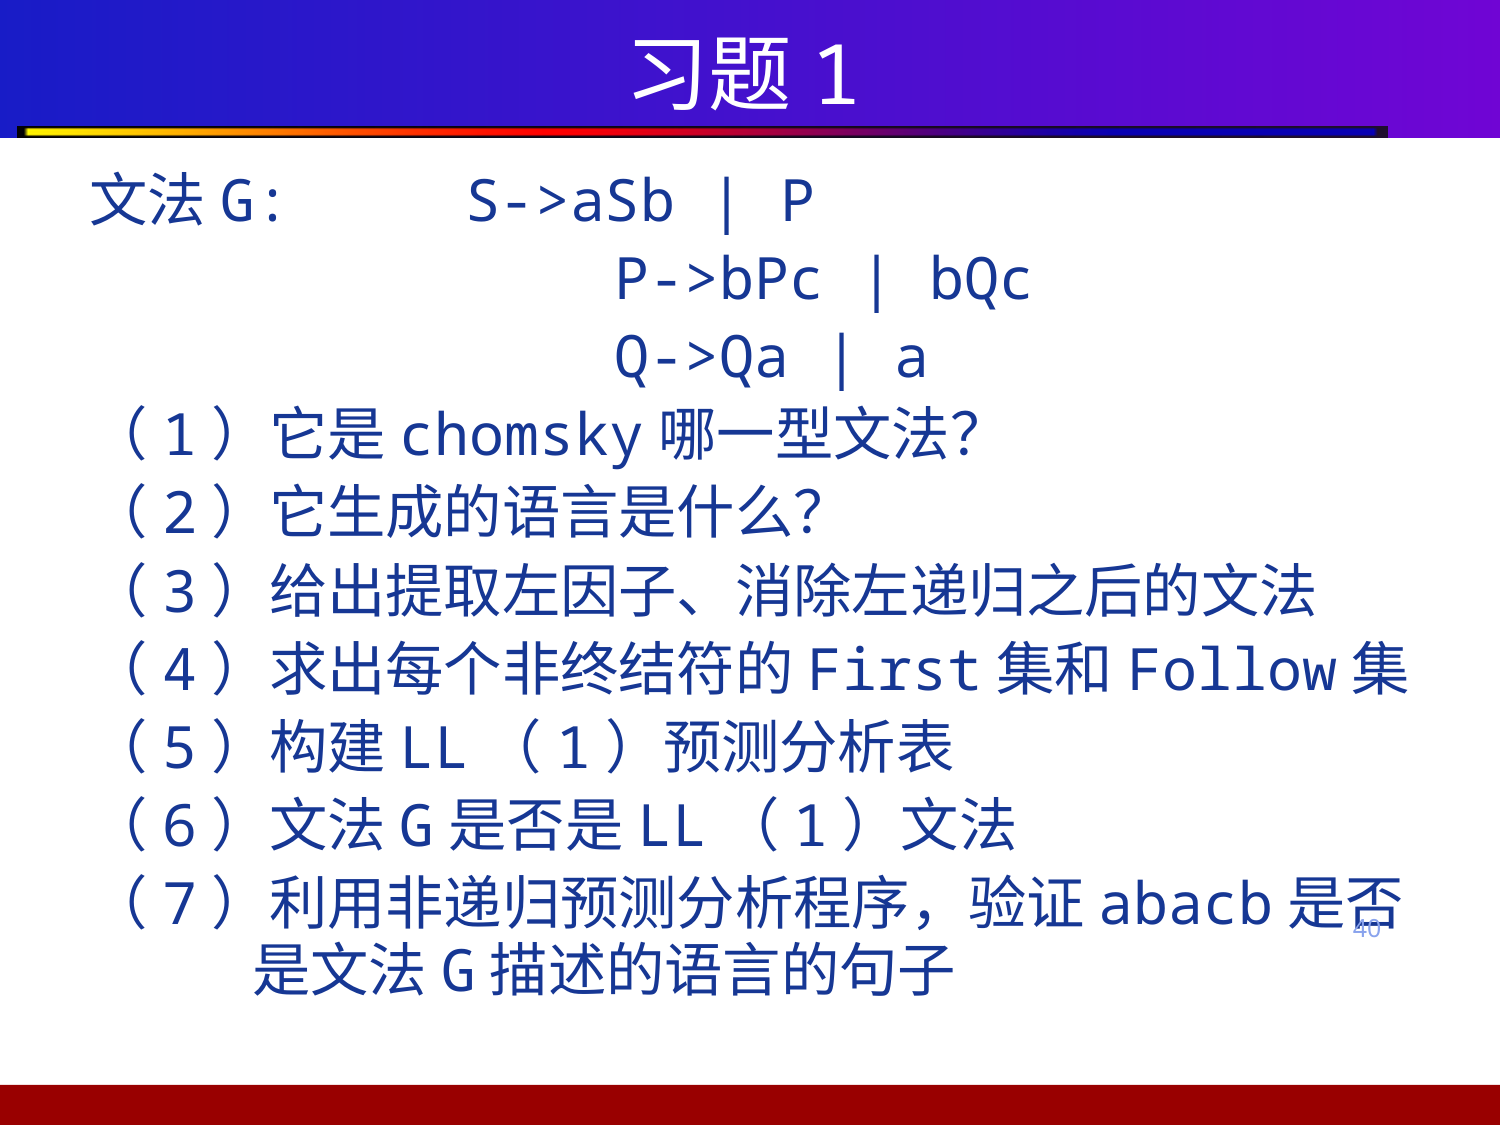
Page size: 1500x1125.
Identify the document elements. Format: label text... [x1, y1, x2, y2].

title 习题1 [49, 24, 1438, 118]
slide_number 40 [1234, 904, 1500, 1118]
list 文法G: S->aSb | P P->bPc | bQc Q->Qa | a （1）它是chomsky哪一型文法？ （2）它生成的语言是什么？ （3）给出提取左因子、消除左递归之后的文法 （4）求出每个非终结符的First集和Follow集 （5）构建LL（1）预测分析表 （6）文法G是否是LL（1）文法 （7）利用非递归预测分析程序，验证abacb是否是文法G描述的语言的句子 [74, 160, 1426, 1023]
picture [17, 126, 1388, 138]
